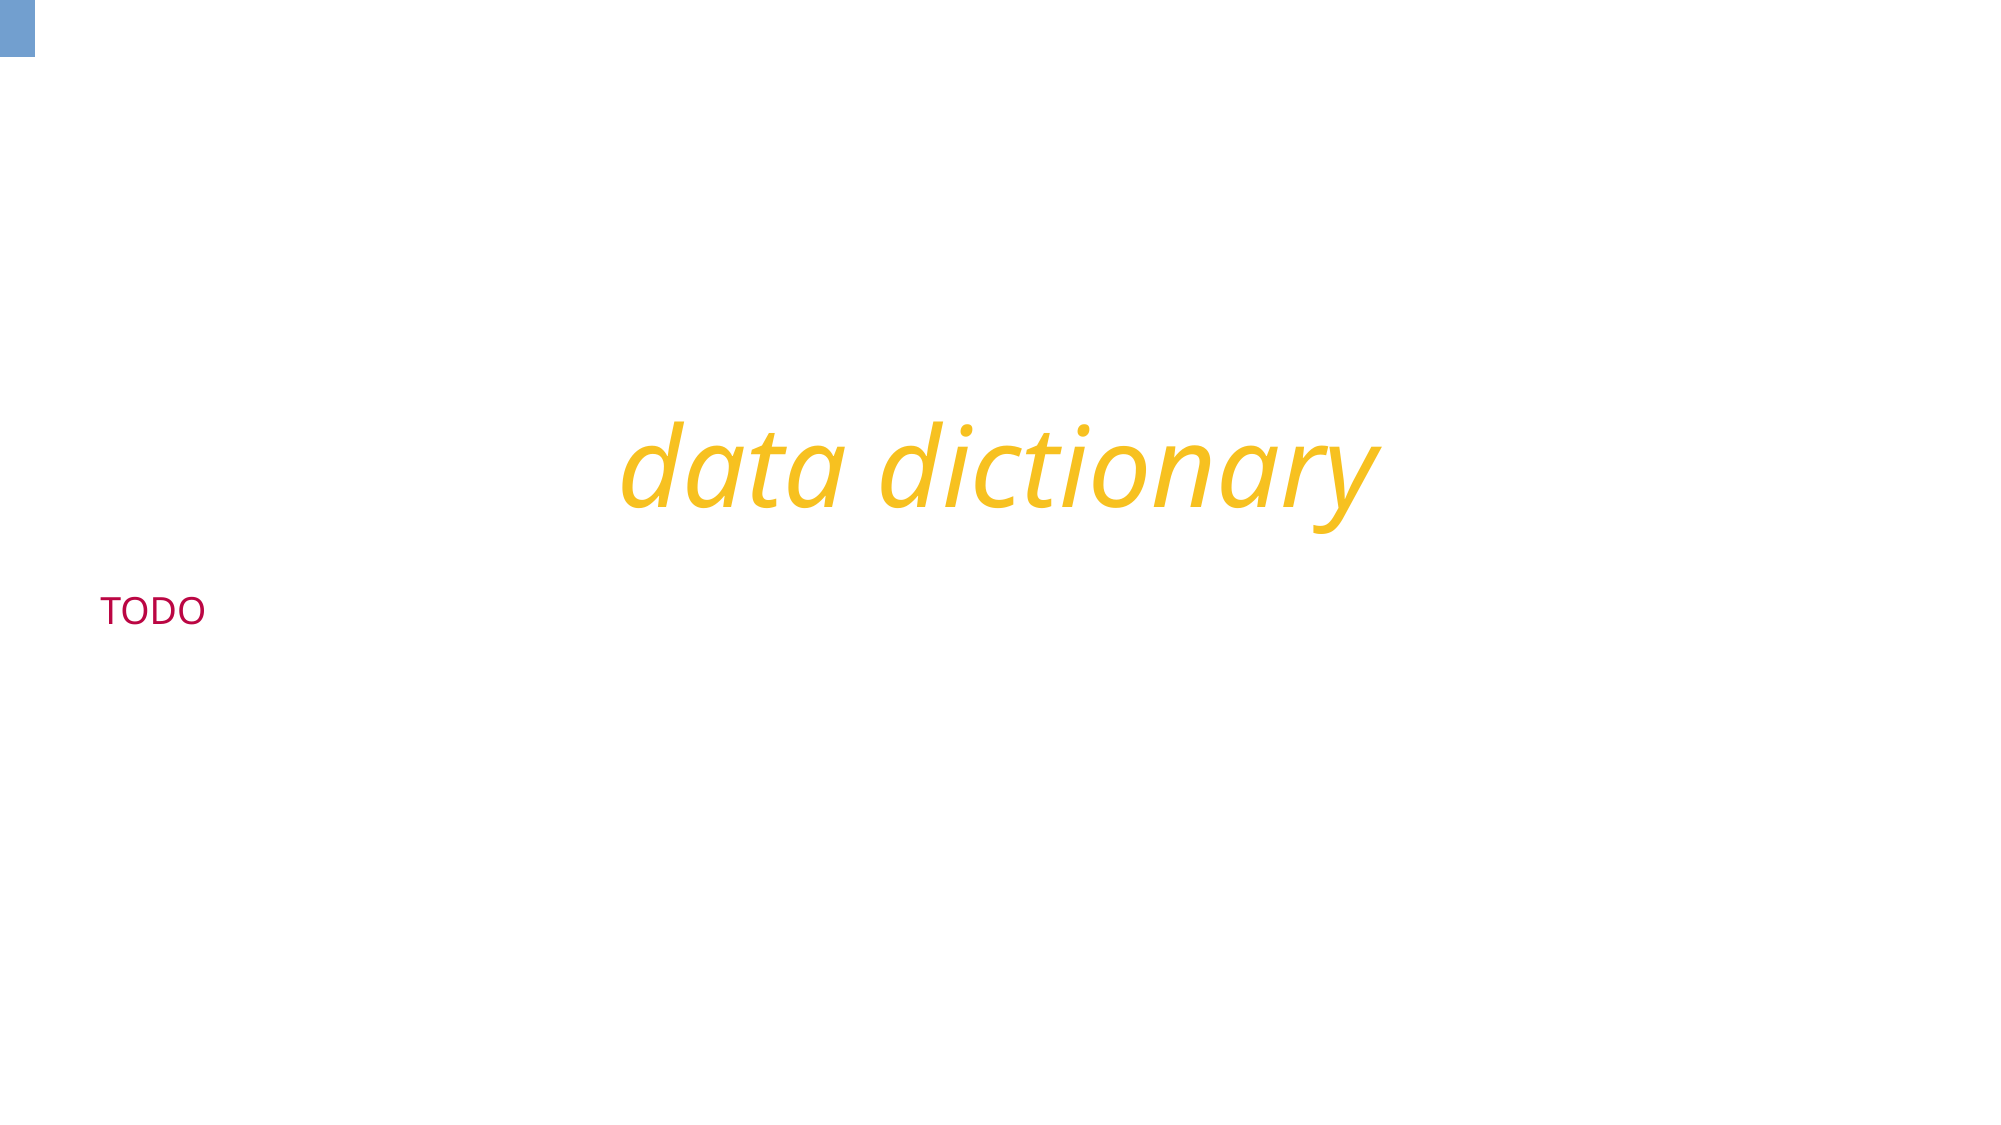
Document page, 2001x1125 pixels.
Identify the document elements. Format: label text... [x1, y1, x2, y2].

text_box TODO [85, 579, 1899, 639]
text_box data dictionary [275, 387, 1722, 538]
